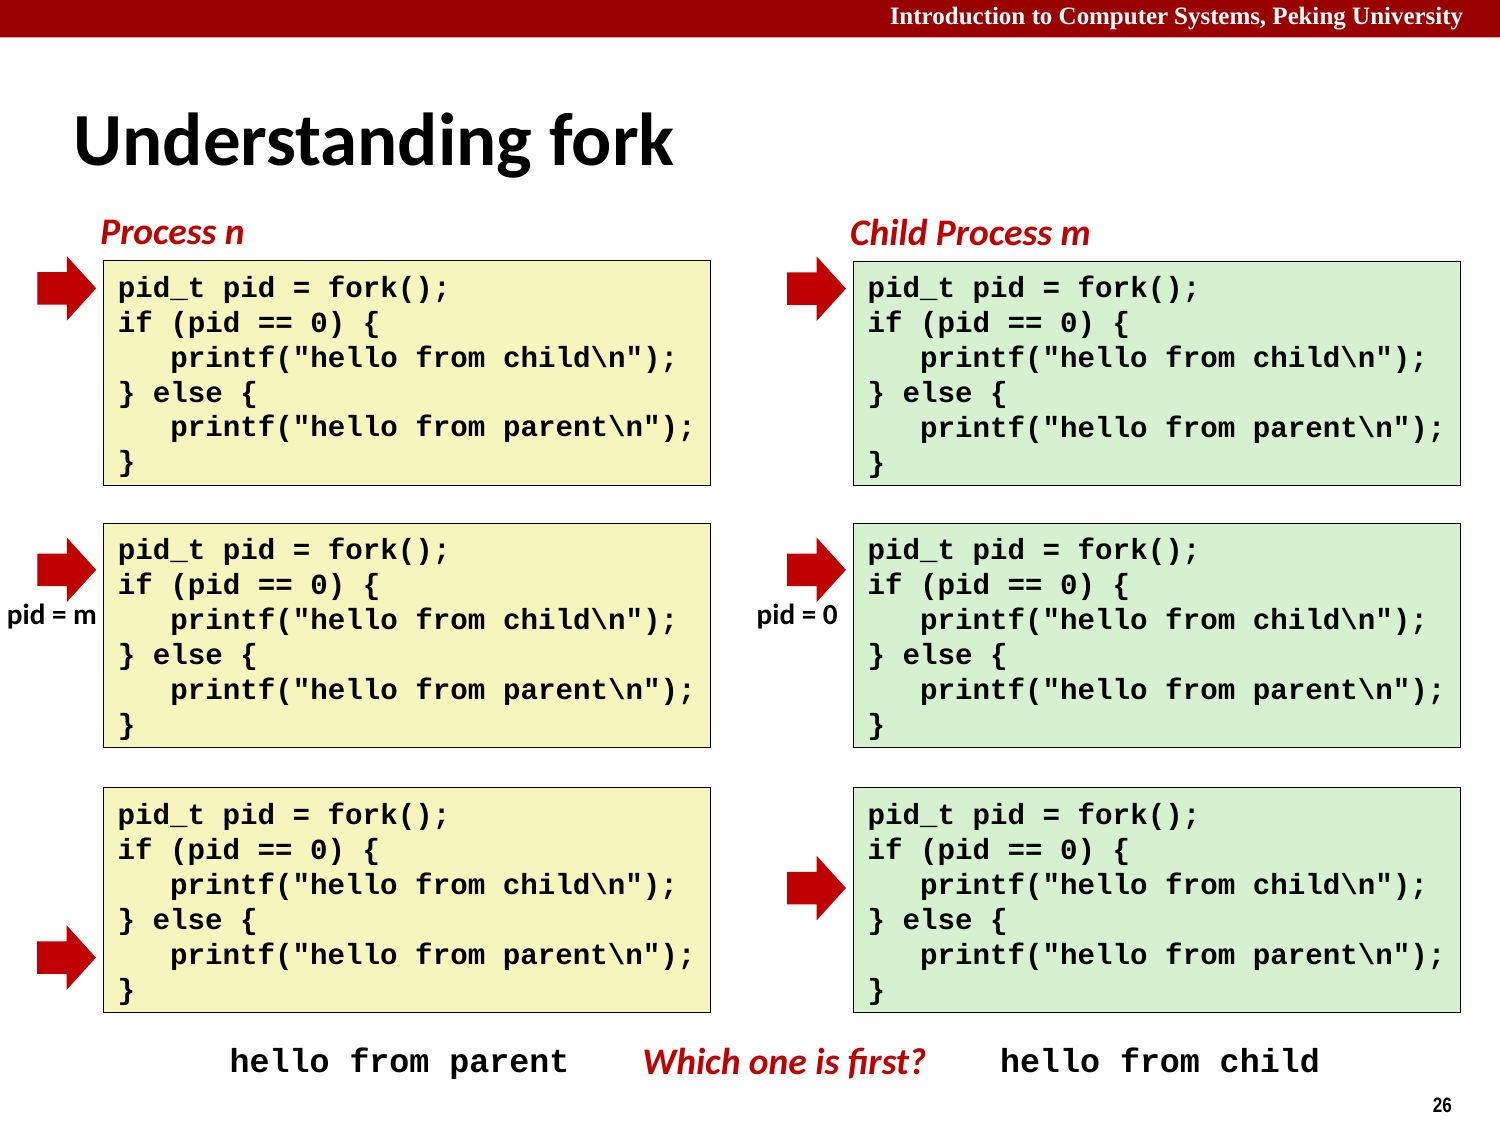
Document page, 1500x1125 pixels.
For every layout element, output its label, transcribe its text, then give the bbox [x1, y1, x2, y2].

text_box hello from child [985, 1031, 1336, 1087]
text_box Which one is first? [627, 1029, 942, 1090]
text_box [787, 256, 846, 322]
text_box pid_t pid = fork(); if (pid == 0) { printf("hello from child\n"); } else { printf("hello from parent\n"); } [103, 260, 711, 486]
text_box [787, 855, 846, 921]
text_box [37, 256, 97, 321]
text_box pid = 0 [741, 587, 853, 638]
text_box hello from parent [214, 1031, 585, 1087]
text_box Process n [85, 199, 260, 260]
text_box [37, 925, 96, 990]
text_box pid_t pid = fork(); if (pid == 0) { printf("hello from child\n"); } else { printf("hello from parent\n"); } [852, 260, 1461, 486]
title Understanding fork [58, 72, 1305, 199]
text_box pid_t pid = fork(); if (pid == 0) { printf("hello from child\n"); } else { printf("hello from parent\n"); } [852, 787, 1461, 1013]
text_box pid_t pid = fork(); if (pid == 0) { printf("hello from child\n"); } else { printf("hello from parent\n"); } [102, 787, 711, 1013]
text_box pid_t pid = fork(); if (pid == 0) { printf("hello from child\n"); } else { printf("hello from parent\n"); } [103, 523, 711, 748]
text_box Child Process m [835, 200, 1107, 260]
text_box pid = m [0, 587, 112, 638]
text_box [787, 537, 846, 587]
text_box pid_t pid = fork(); if (pid == 0) { printf("hello from child\n"); } else { printf("hello from parent\n"); } [852, 523, 1461, 748]
text_box [37, 537, 97, 587]
